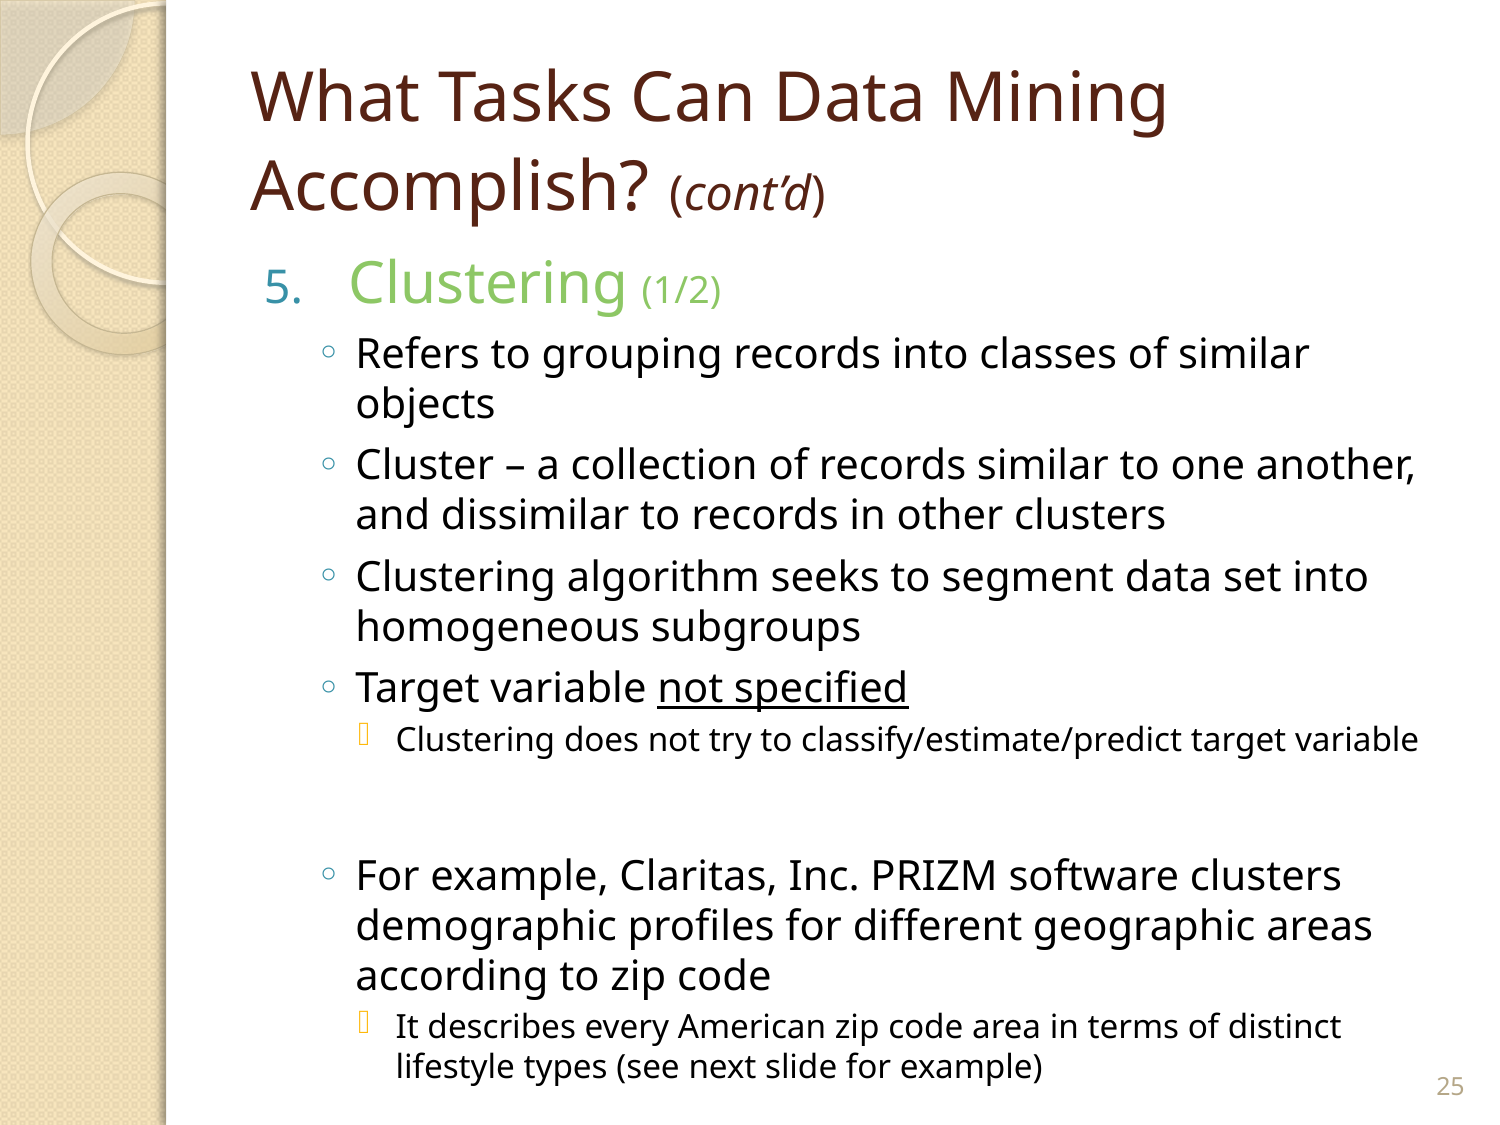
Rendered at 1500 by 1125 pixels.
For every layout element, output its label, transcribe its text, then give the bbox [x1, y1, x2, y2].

title What Tasks Can Data Mining Accomplish? (cont’d) [235, 45, 1466, 233]
slide_number 25 [1413, 1034, 1488, 1113]
footer [712, 1034, 1413, 1113]
list Clustering (1/2) Refers to grouping records into classes of similar objects Cluster – a collection of records similar to one another, and dissimilar to records in other clusters Clustering algorithm seeks to segment data set into homogeneous subgroups Target variable not specified Clustering does not try to classify/estimate/predict target variable For example, Claritas, Inc. PRIZM software clusters demographic profiles for different geographic areas according to zip code It describes every American zip code area in terms of distinct lifestyle types (see next slide for example) [235, 237, 1466, 1025]
